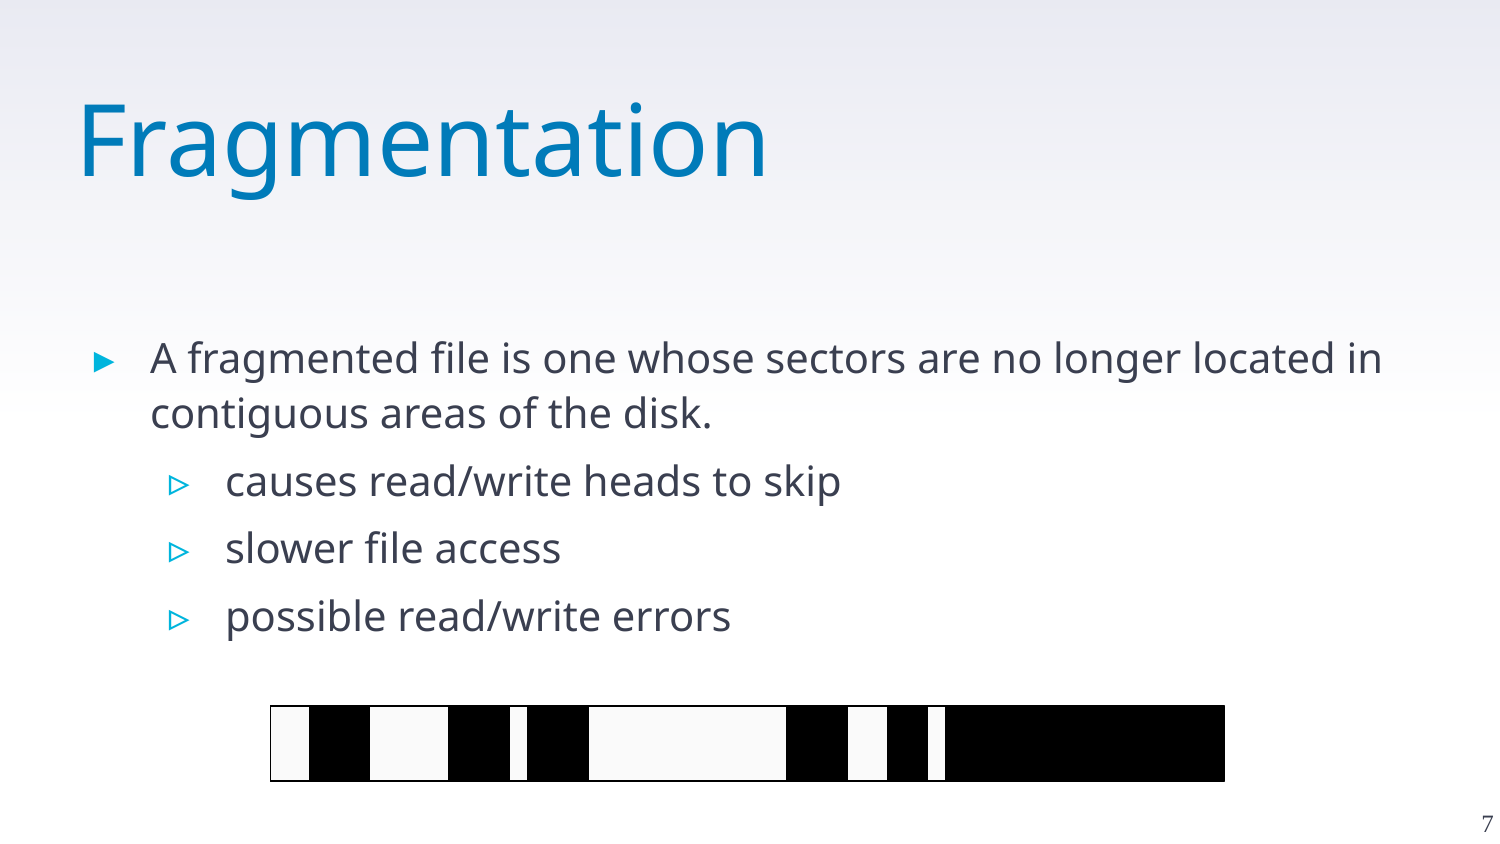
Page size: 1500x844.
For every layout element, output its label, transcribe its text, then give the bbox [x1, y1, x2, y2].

title Fragmentation [75, 99, 1419, 277]
slide_number 7 [1418, 760, 1494, 838]
list A fragmented file is one whose sectors are no longer located in contiguous areas of the disk. causes read/write heads to skip slower file access possible read/write errors [75, 327, 1419, 767]
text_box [263, 697, 1230, 792]
